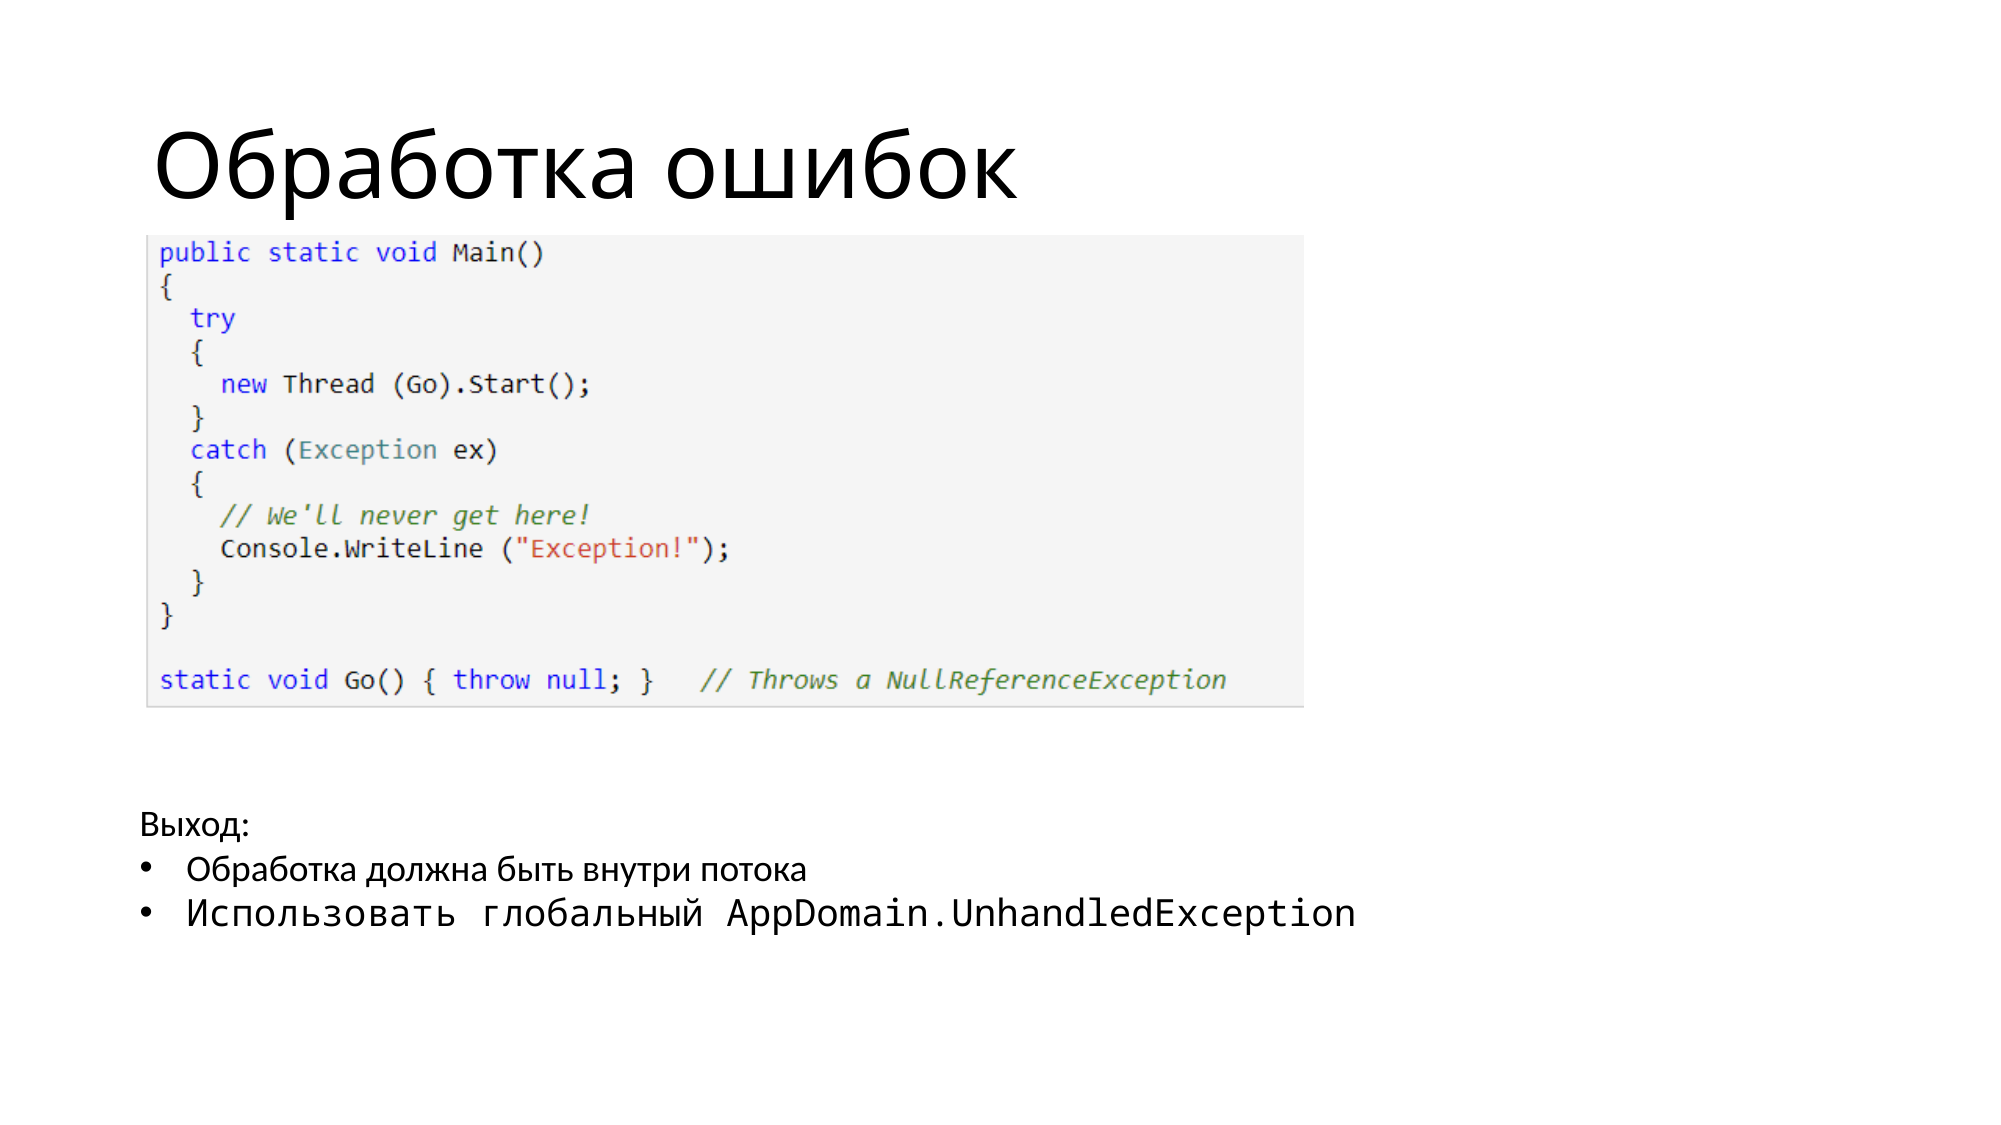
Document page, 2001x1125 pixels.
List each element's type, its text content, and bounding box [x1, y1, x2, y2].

text_box Выход: Обработка должна быть внутри потока Использовать глобальный AppDomain.UnhandledException [124, 791, 1372, 942]
picture [145, 235, 1304, 711]
title Обработка ошибок [137, 59, 1863, 278]
